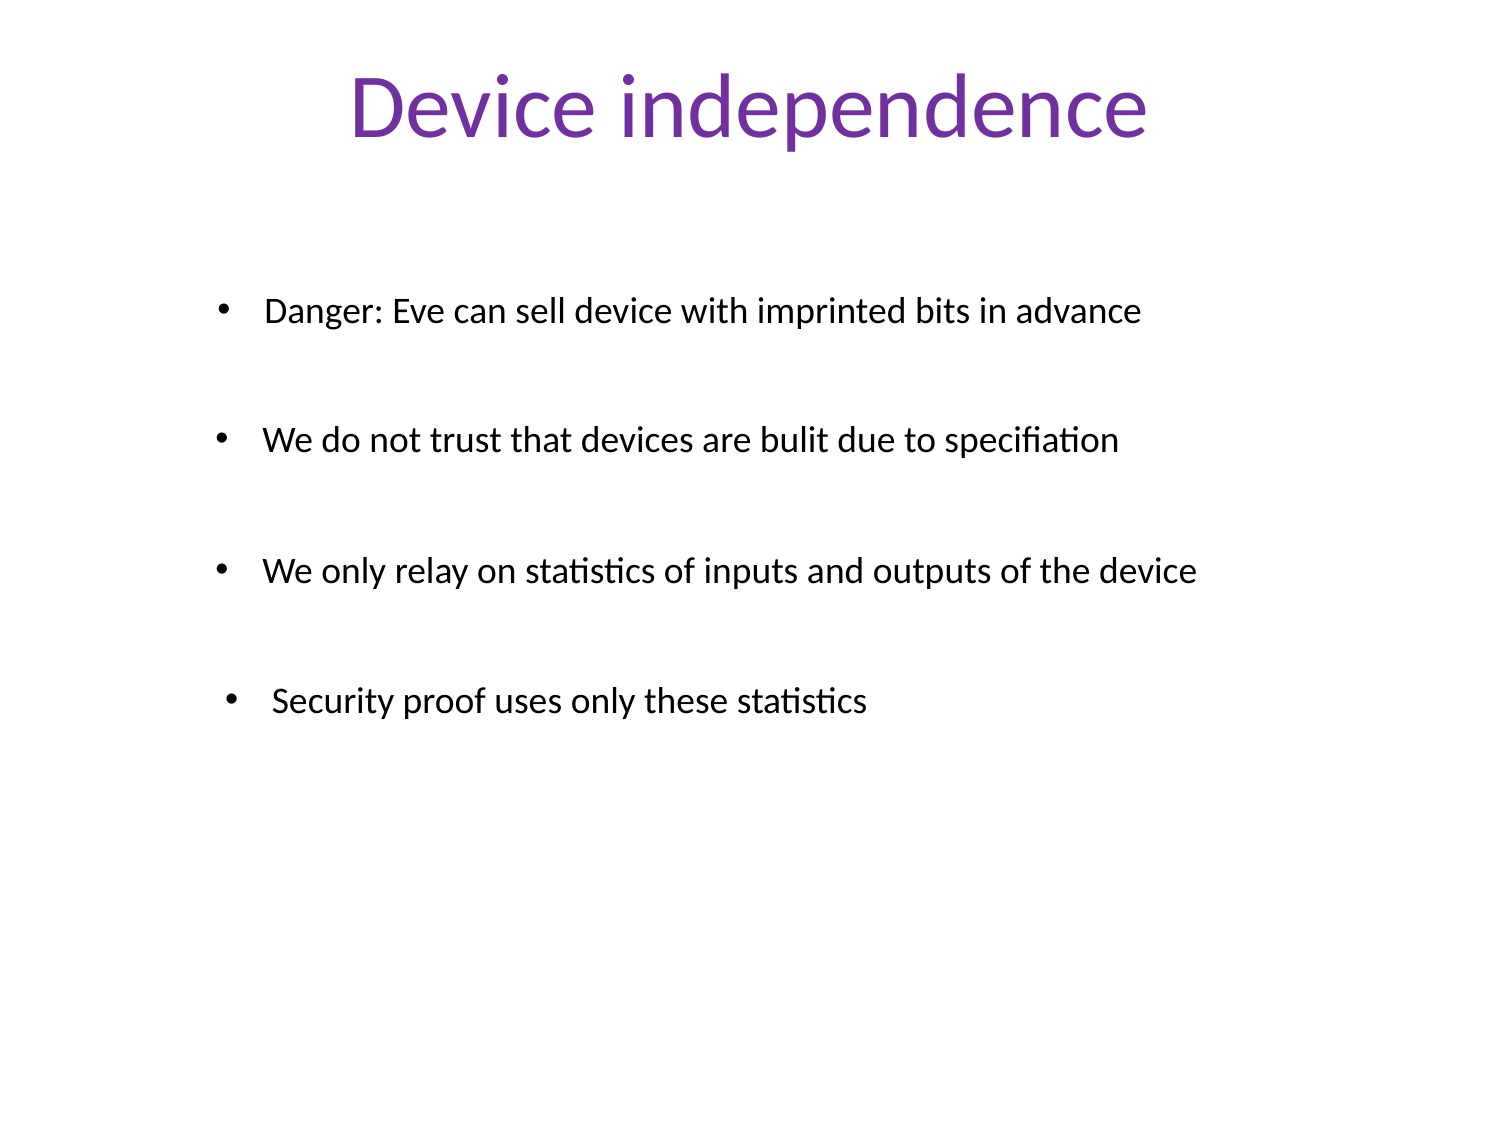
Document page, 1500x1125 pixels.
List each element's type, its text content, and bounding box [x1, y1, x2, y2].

text_box Security proof uses only these statistics [210, 668, 892, 729]
text_box Danger: Eve can sell device with imprinted bits in advance [202, 278, 1158, 339]
text_box Device independence [74, 7, 1425, 195]
text_box We only relay on statistics of inputs and outputs of the device [200, 538, 1214, 599]
text_box We do not trust that devices are bulit due to specifiation [200, 407, 1136, 468]
